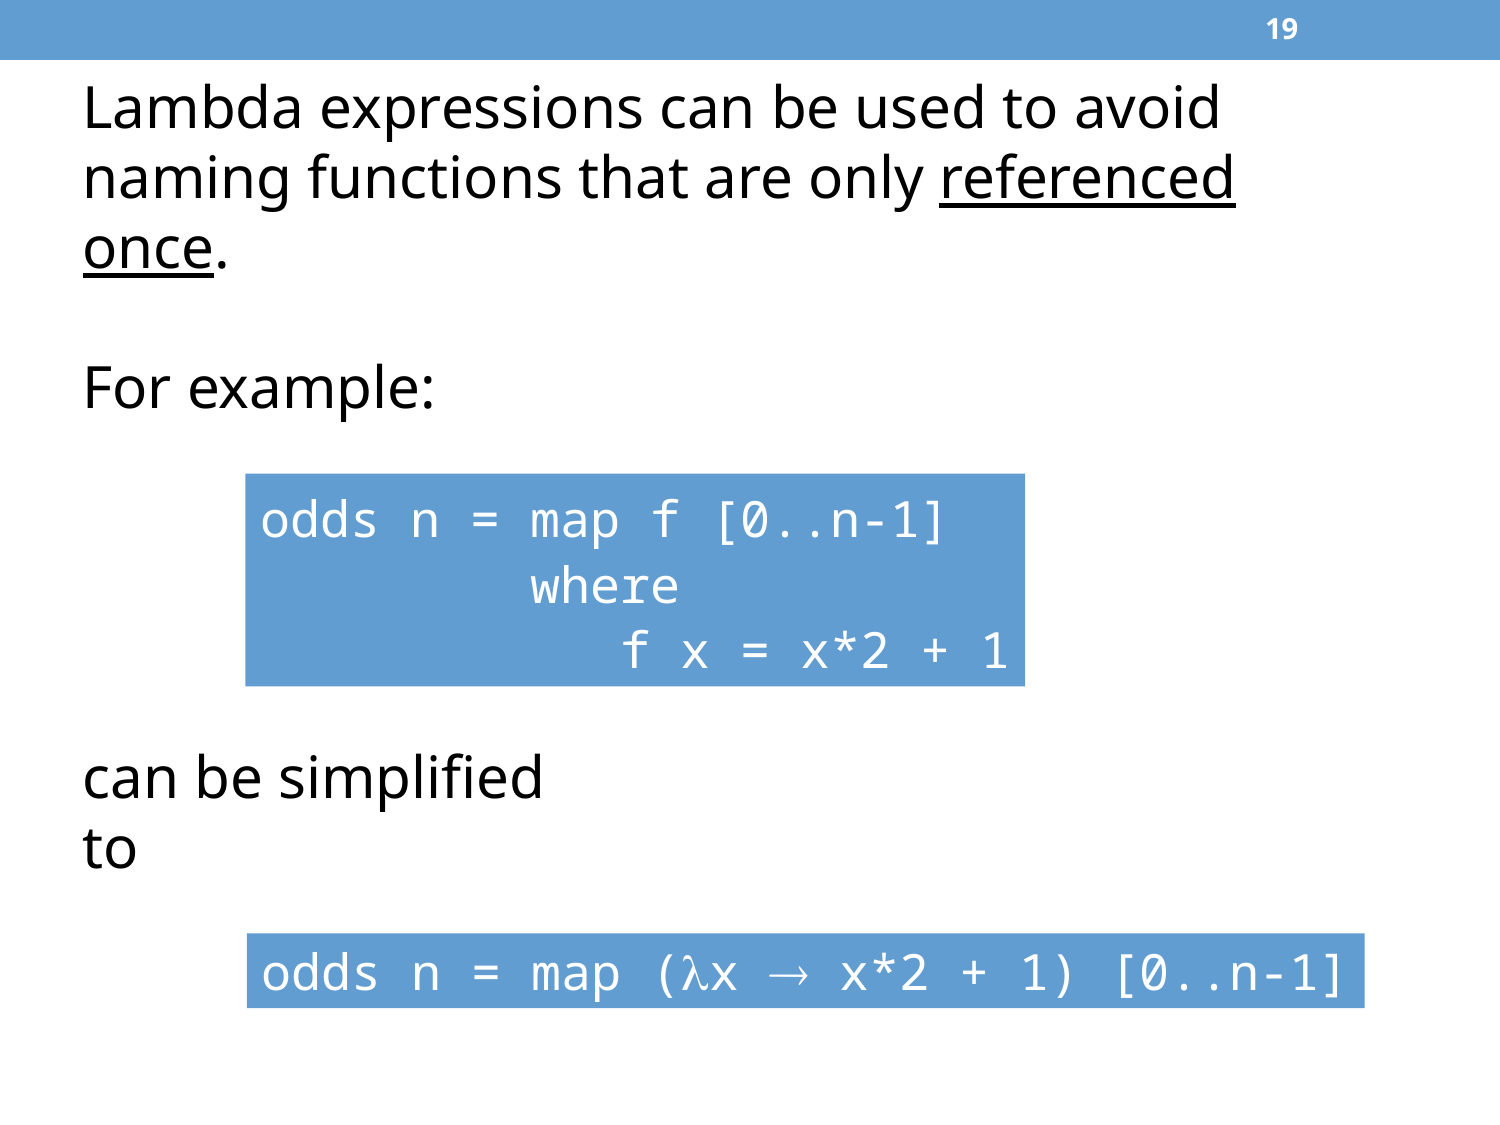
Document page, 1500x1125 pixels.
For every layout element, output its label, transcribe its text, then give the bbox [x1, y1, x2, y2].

text_box Lambda expressions can be used to avoid naming functions that are only referenced once. For example: [67, 63, 1402, 428]
text_box can be simplified to [67, 732, 613, 888]
slide_number 18 [1250, 3, 1425, 57]
text_box odds n = map f [0..n-1] where f x = x*2 + 1 [245, 473, 1026, 687]
text_box odds n = map (x  x*2 + 1) [0..n-1] [246, 933, 1365, 1009]
